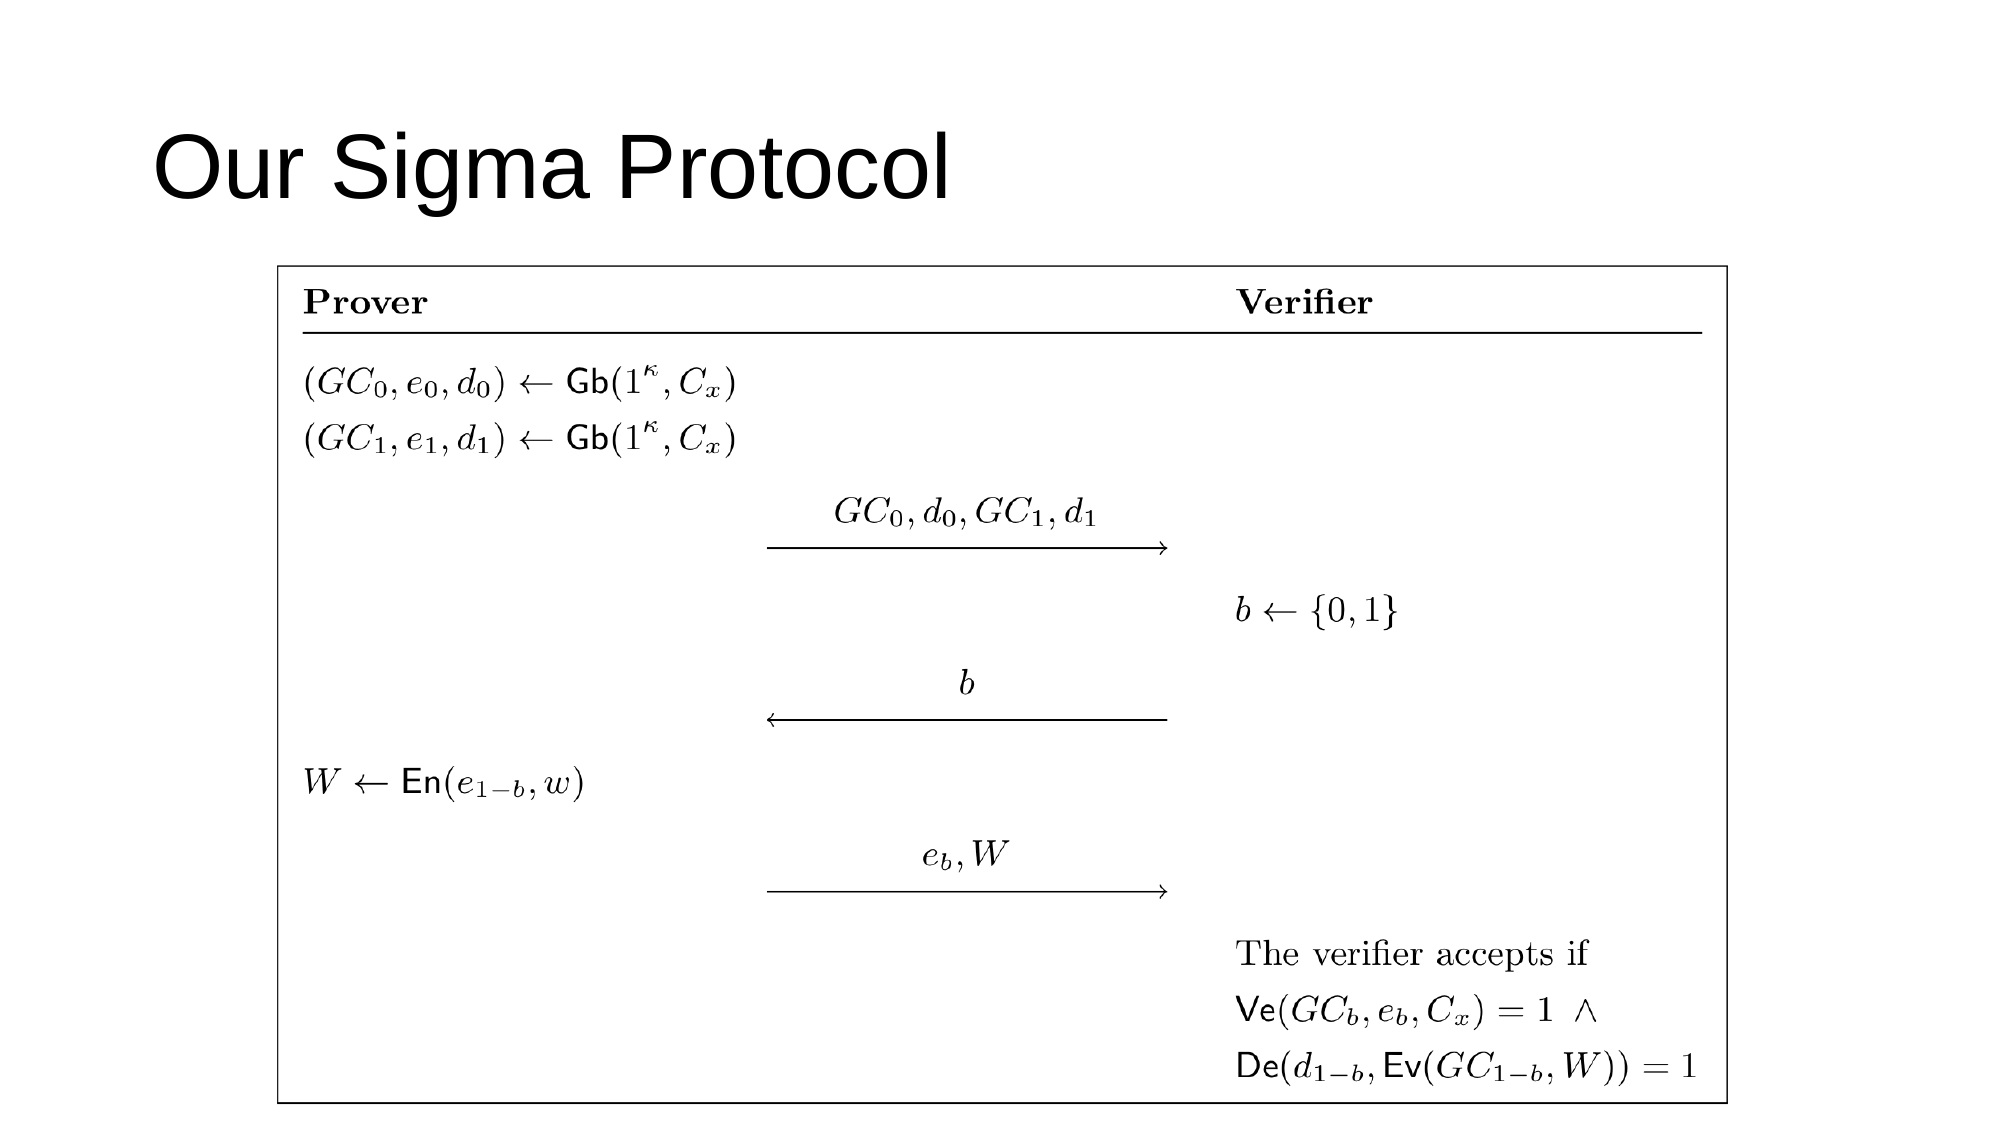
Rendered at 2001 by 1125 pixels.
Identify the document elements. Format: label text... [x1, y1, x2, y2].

picture [269, 261, 1731, 1110]
title Our Sigma Protocol [137, 59, 1863, 278]
